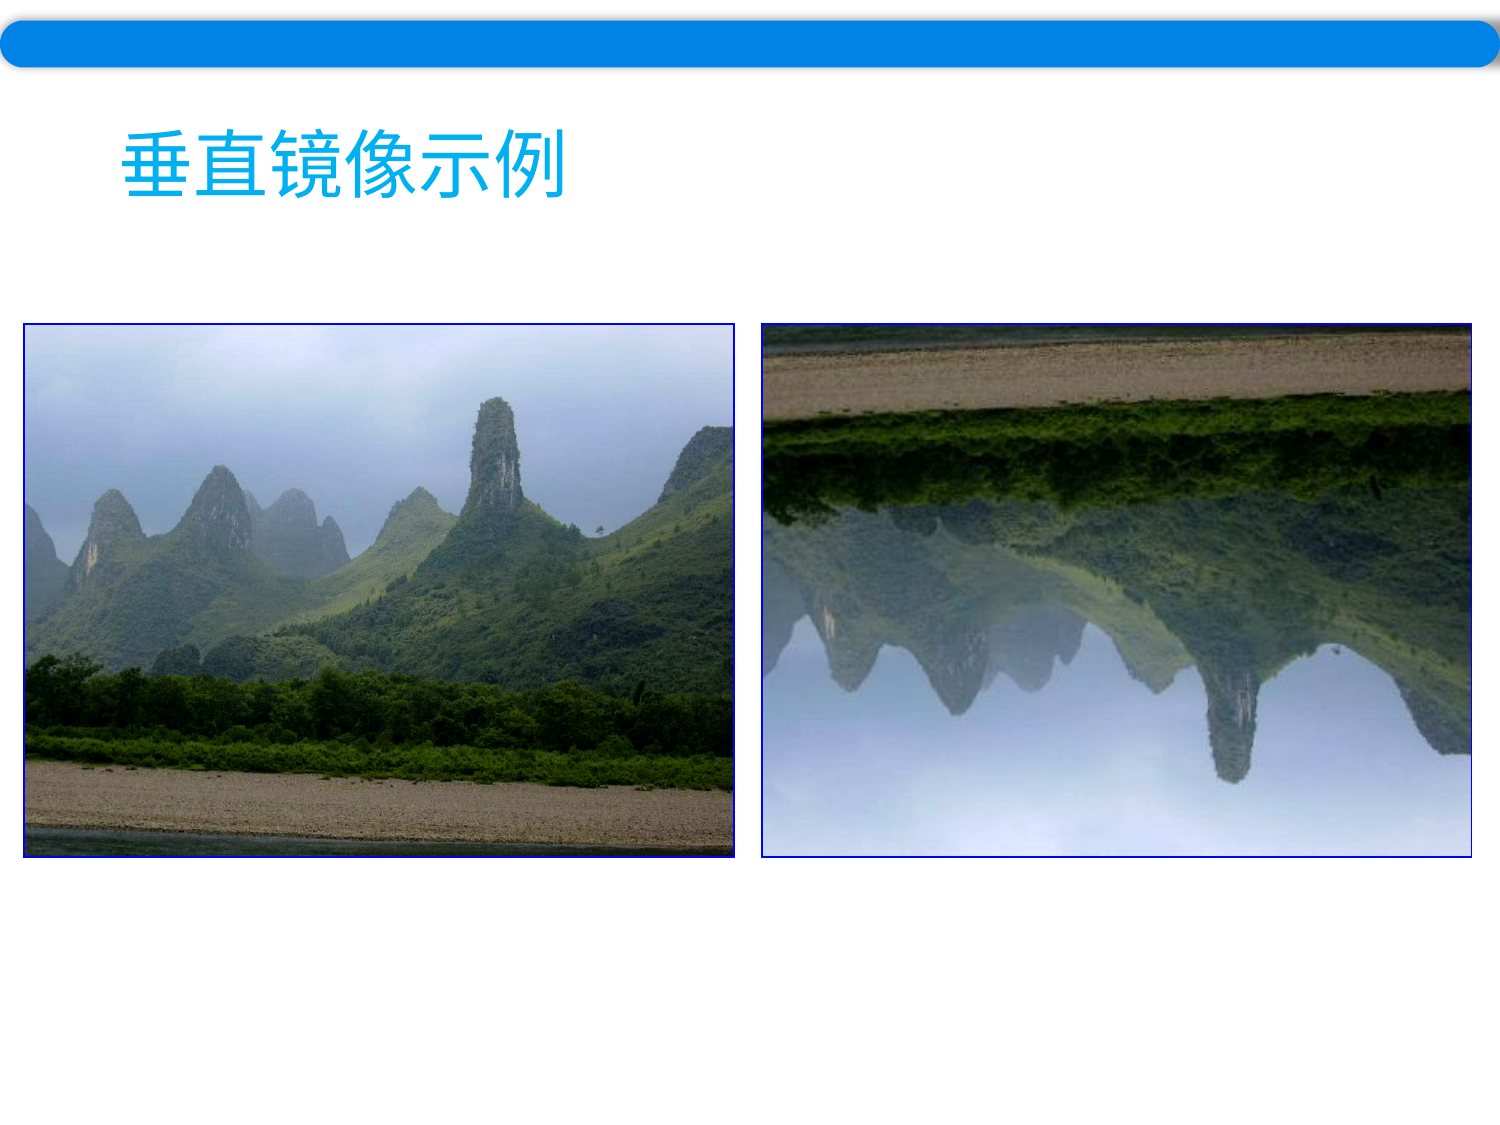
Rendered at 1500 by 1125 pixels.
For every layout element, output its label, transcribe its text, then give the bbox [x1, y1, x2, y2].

picture [762, 324, 1471, 857]
title 垂直镜像示例 [103, 77, 1397, 278]
picture [24, 324, 734, 857]
text_box [0, 19, 1500, 69]
